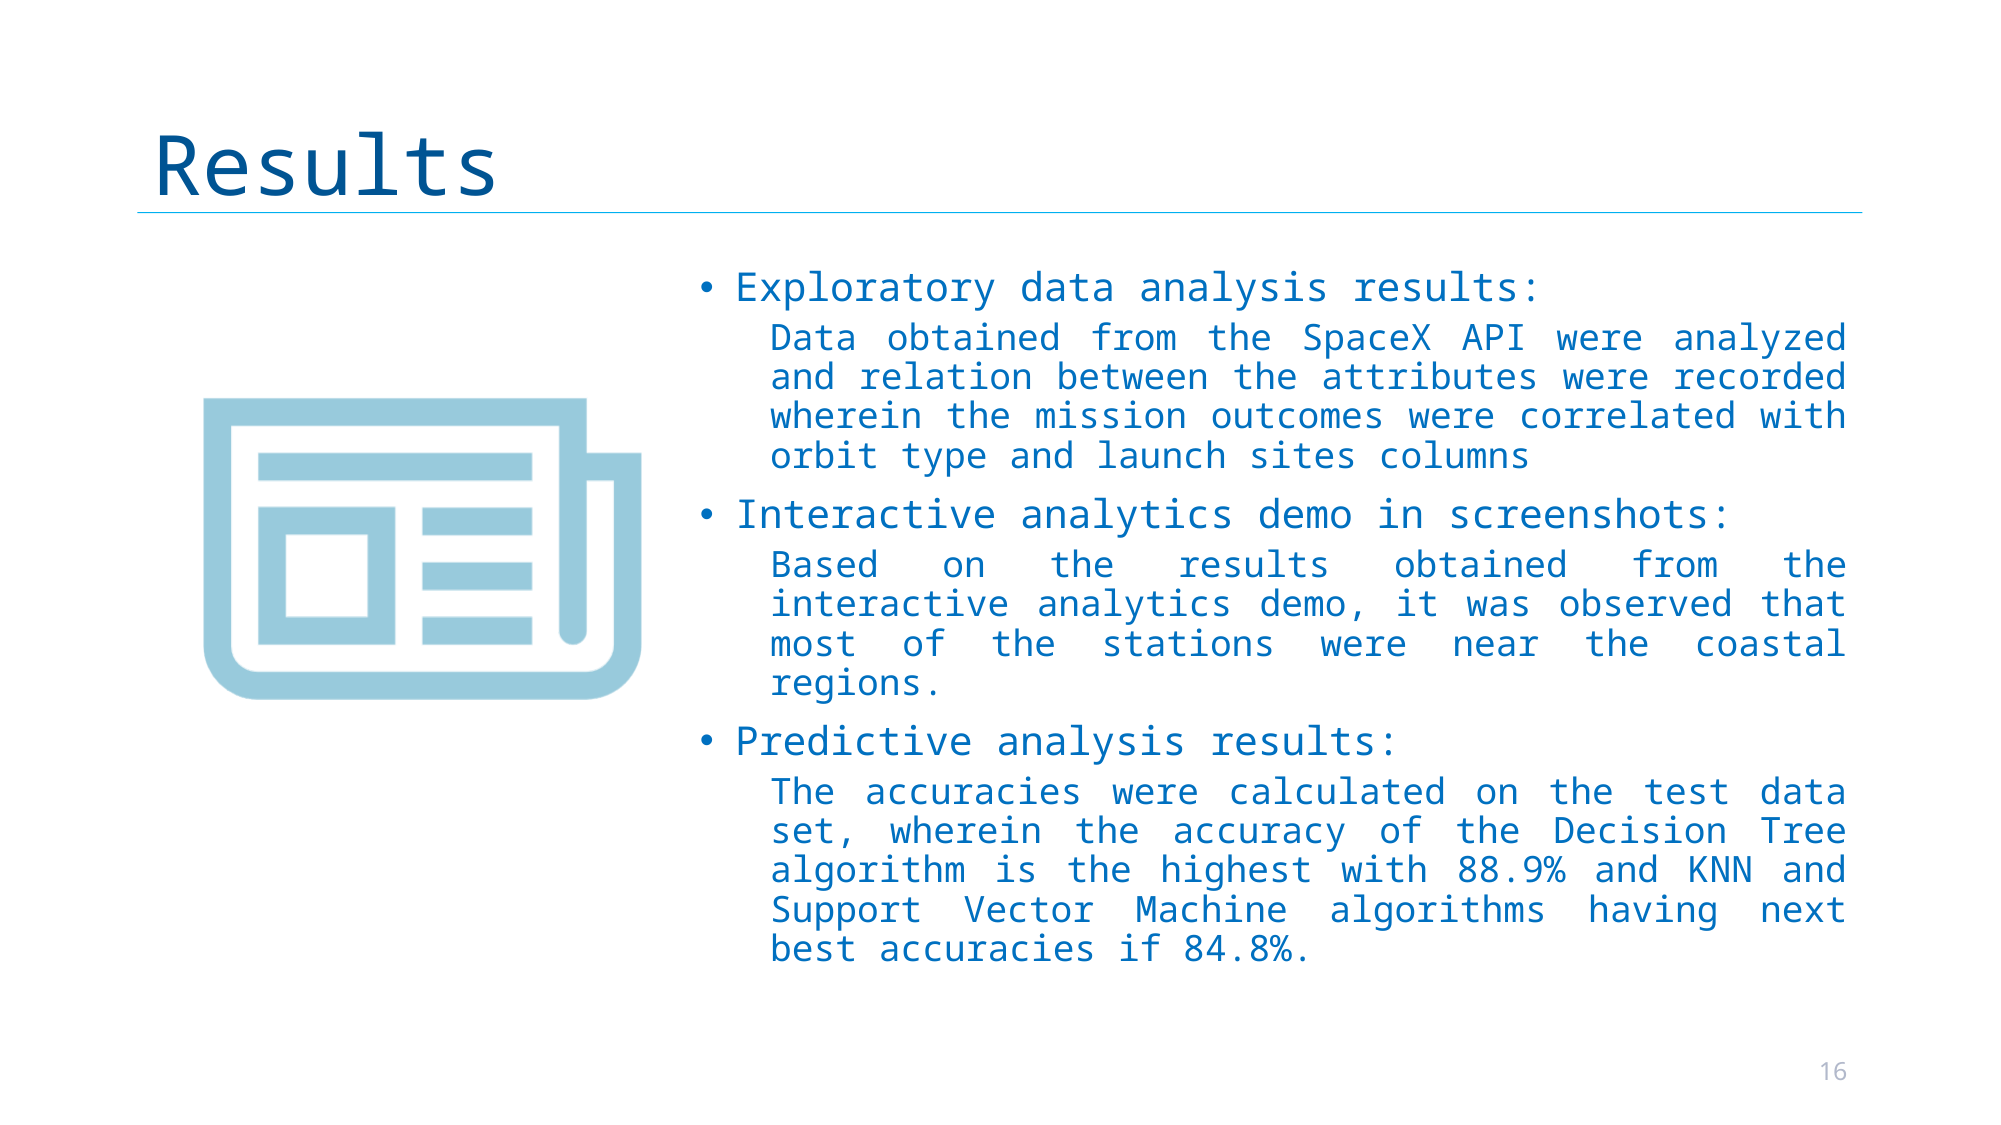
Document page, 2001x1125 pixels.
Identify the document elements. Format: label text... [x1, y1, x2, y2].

slide_number 16 [1412, 1042, 1863, 1103]
text_box Exploratory data analysis results: Data obtained from the SpaceX API were analyzed and relation between the attributes were recorded wherein the mission outcomes were correlated with orbit type and launch sites columns Interactive analytics demo in screenshots: Based on the results obtained from the interactive analytics demo, it was observed that most of the stations were near the coastal regions. Predictive analysis results: The accuracies were calculated on the test data set, wherein the accuracy of the Decision Tree algorithm is the highest with 88.9% and KNN and Support Vector Machine algorithms having next best accuracies if 84.8%. [684, 259, 1863, 1014]
title Results [137, 59, 1863, 278]
picture [160, 300, 685, 825]
